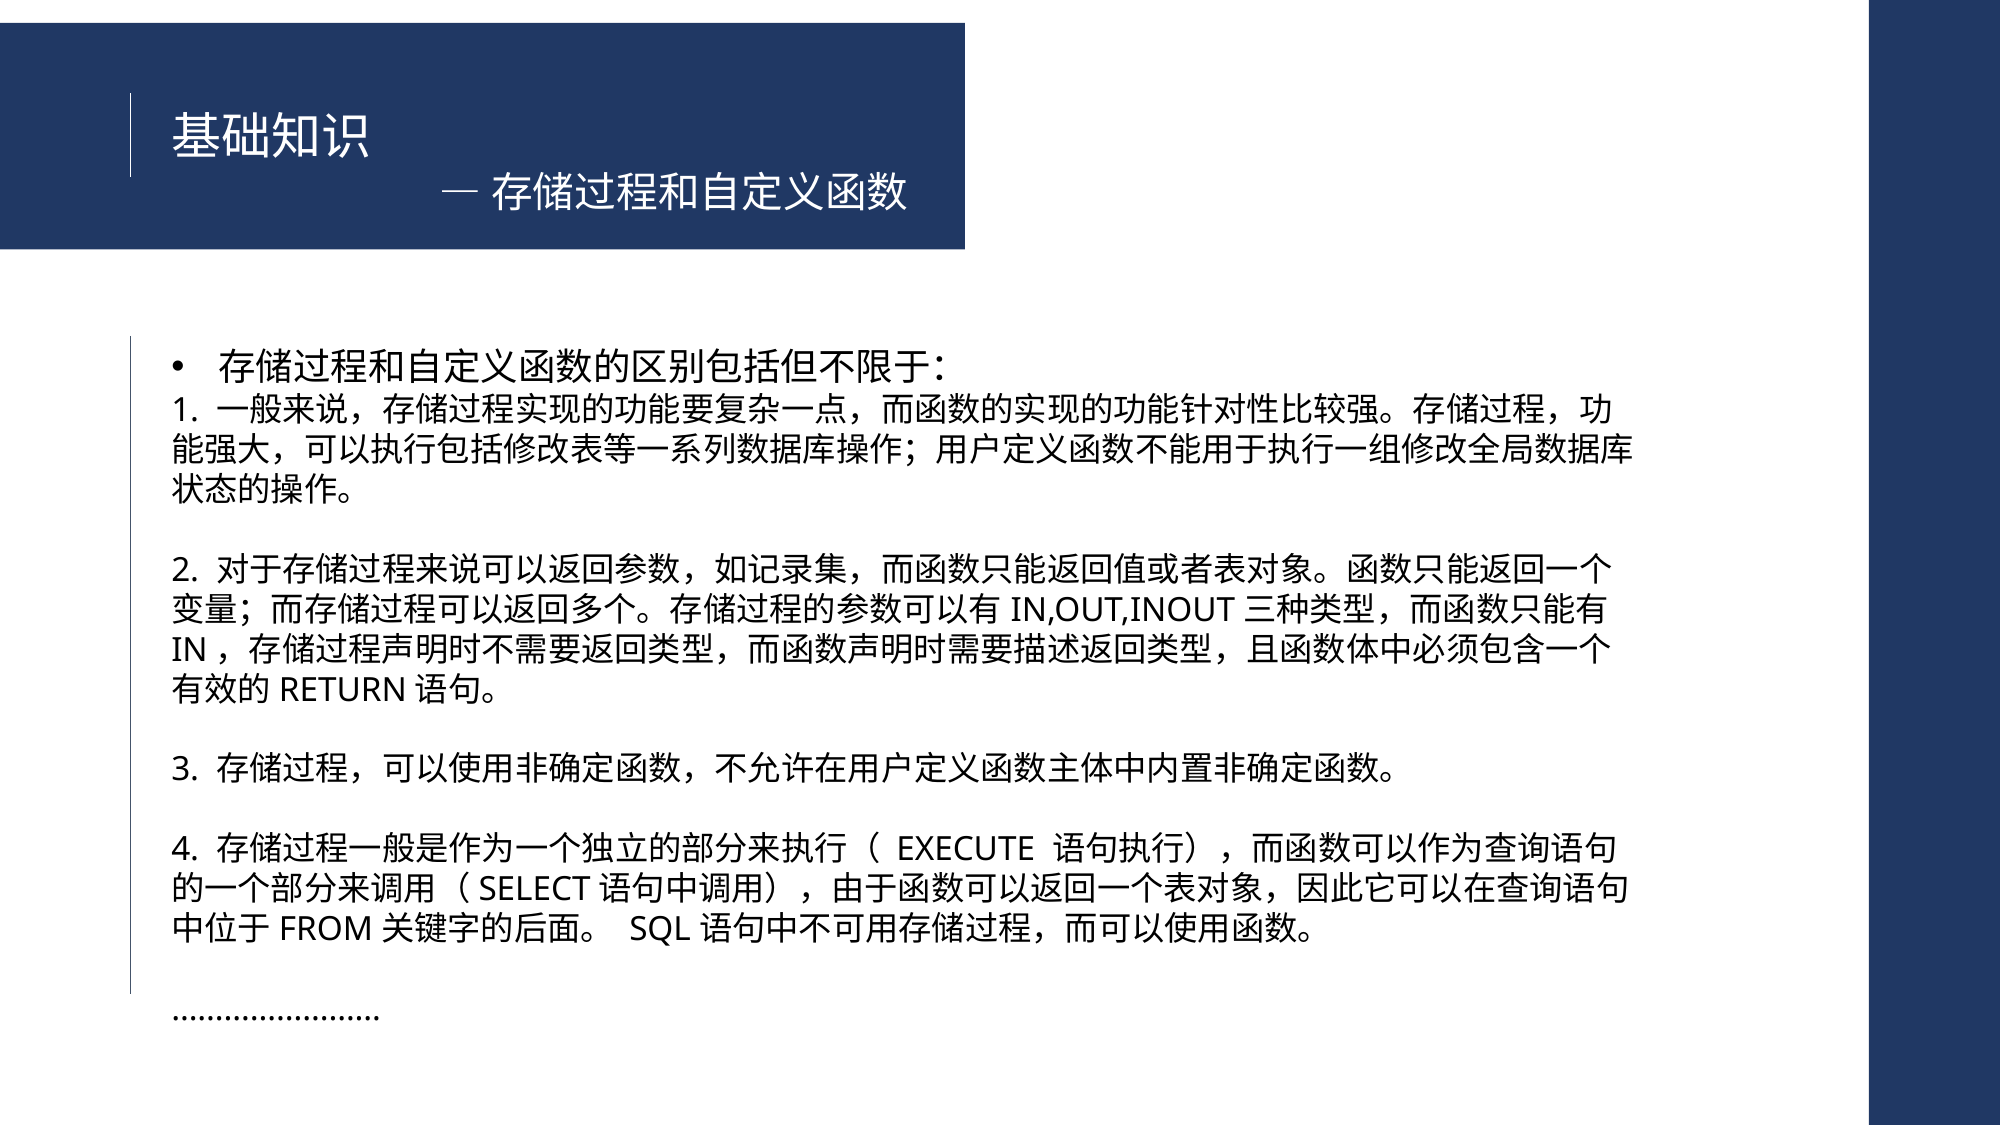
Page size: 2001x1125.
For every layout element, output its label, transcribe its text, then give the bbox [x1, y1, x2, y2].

text_box —存储过程和自定义函数 [322, 158, 924, 273]
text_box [130, 93, 860, 178]
text_box [0, 22, 966, 250]
text_box [1868, 0, 2000, 1125]
text_box 存储过程和自定义函数的区别包括但不限于： 1. 一般来说，存储过程实现的功能要复杂一点，而函数的实现的功能针对性比较强。存储过程，功能强大，可以执行包括修改表等一系列数据库操作；用户定义函数不能用于执行一组修改全局数据库状态的操作。 2. 对于存储过程来说可以返回参数，如记录集，而函数只能返回值或者表对象。函数只能返回一个变量；而存储过程可以返回多个。存储过程的参数可以有IN,OUT,INOUT三种类型，而函数只能有IN，存储过程声明时不需要返回类型，而函数声明时需要描述返回类型，且函数体中必须包含一个有效的RETURN语句。 3. 存储过程，可以使用非确定函数，不允许在用户定义函数主体中内置非确定函数。 4. 存储过程一般是作为一个独立的部分来执行（ EXECUTE 语句执行），而函数可以作为查询语句的一个部分来调用（SELECT语句中调用），由于函数可以返回一个表对象，因此它可以在查询语句中位于FROM关键字的后面。 SQL语句中不可用存储过程，而可以使用函数。 …………………… [156, 335, 1657, 1035]
